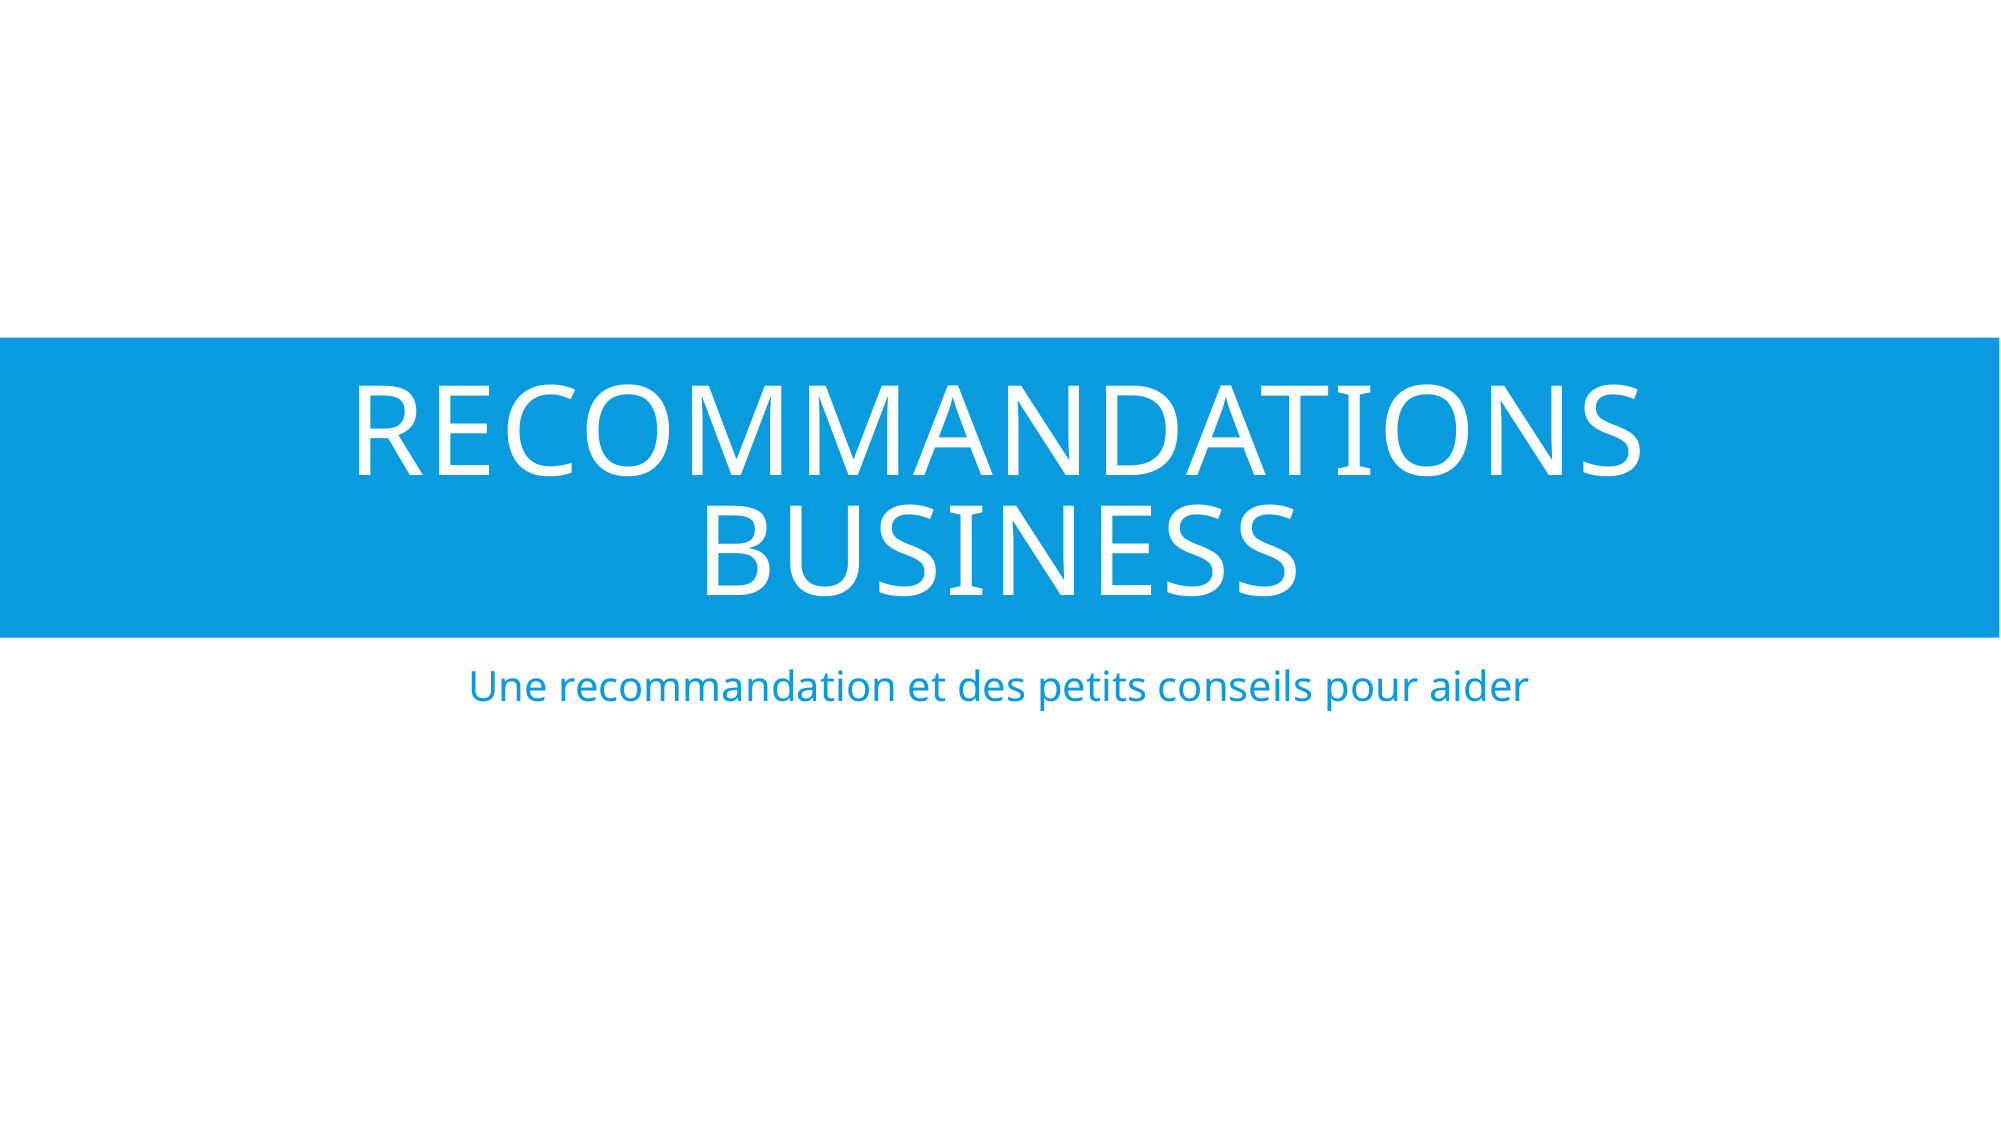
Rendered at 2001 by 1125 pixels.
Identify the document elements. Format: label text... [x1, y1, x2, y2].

list Une recommandation et des petits conseils pour aider [136, 657, 1862, 851]
title Recommandations business [136, 362, 1862, 638]
